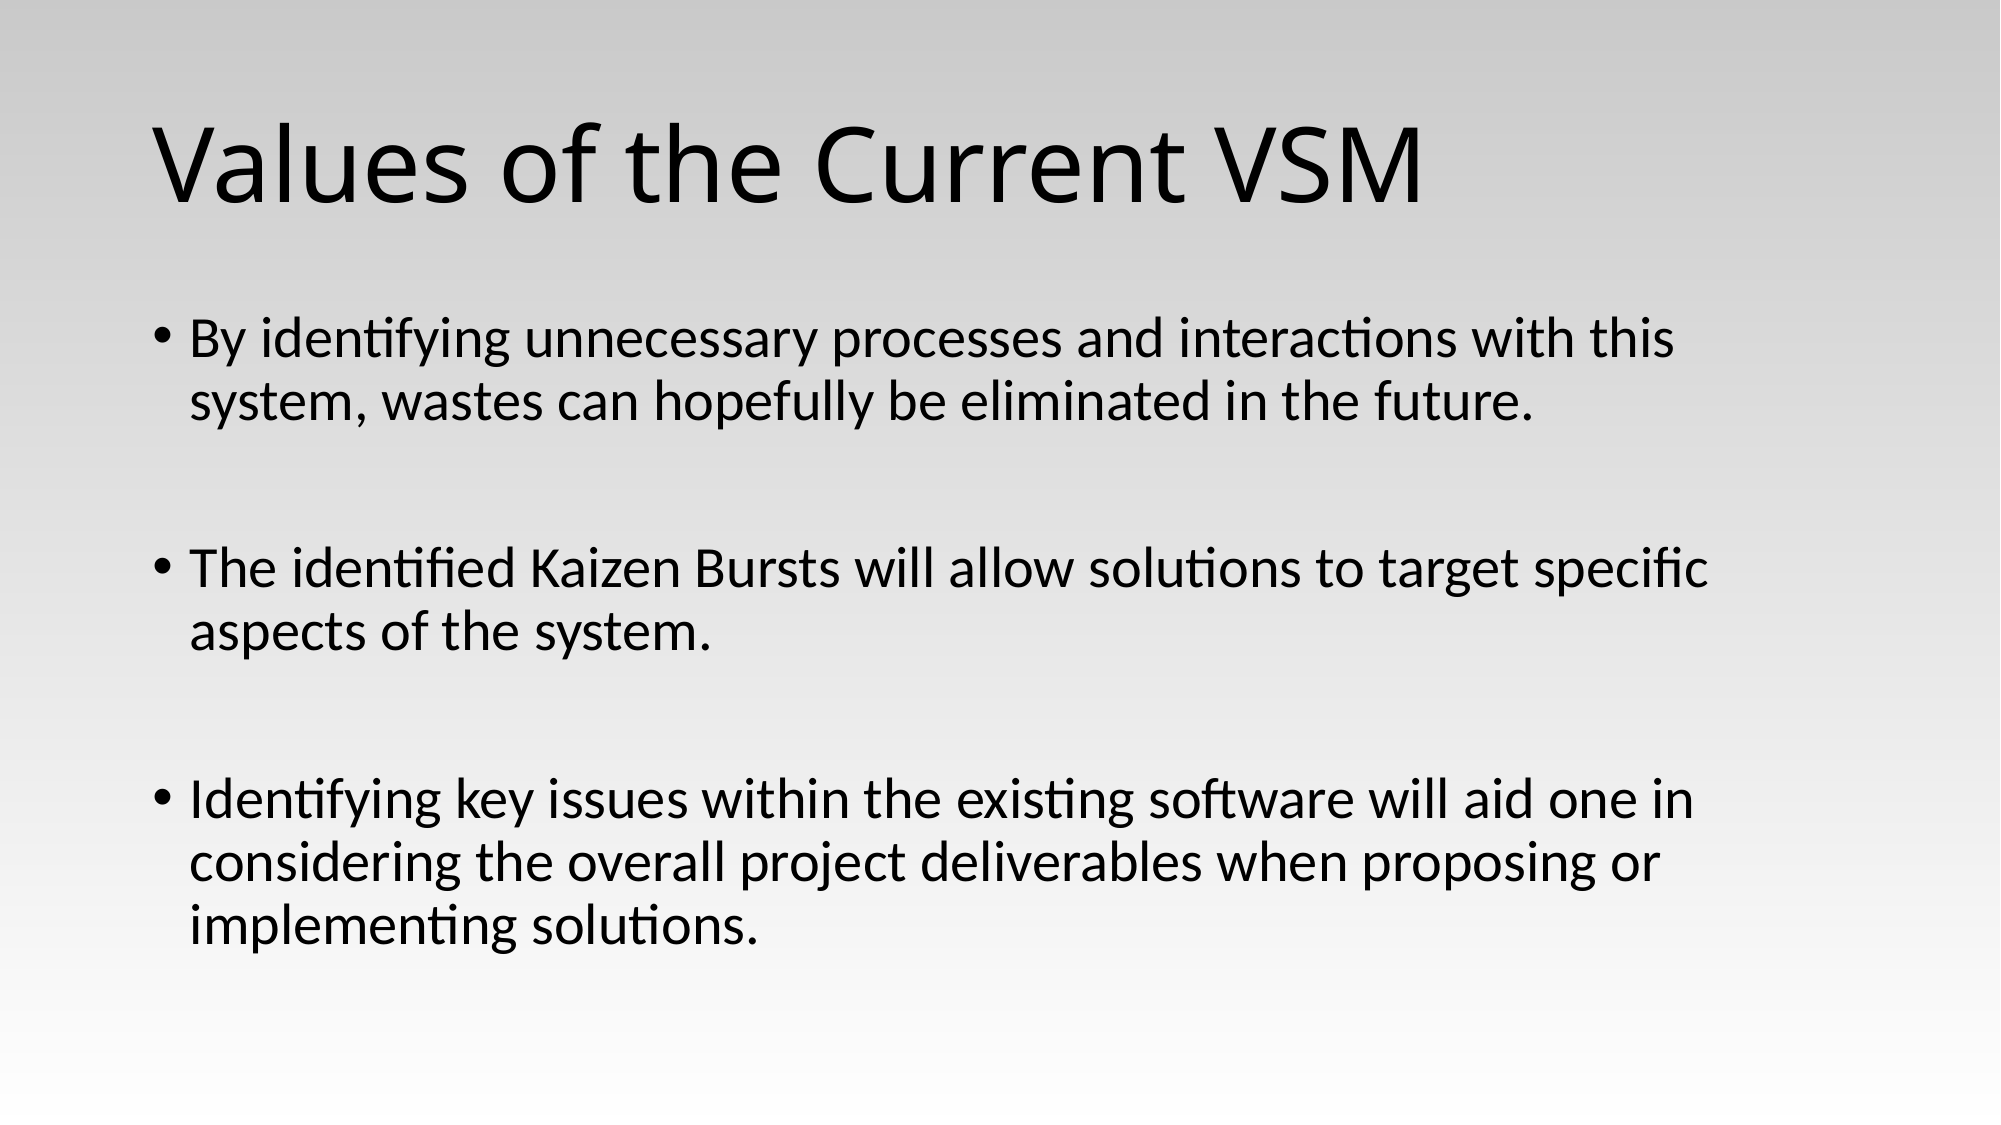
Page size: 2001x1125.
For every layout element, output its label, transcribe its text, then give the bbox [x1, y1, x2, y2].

title Values of the Current VSM [137, 59, 1863, 278]
list By identifying unnecessary processes and interactions with this system, wastes can hopefully be eliminated in the future. The identified Kaizen Bursts will allow solutions to target specific aspects of the system. Identifying key issues within the existing software will aid one in considering the overall project deliverables when proposing or implementing solutions. [137, 299, 1863, 1014]
